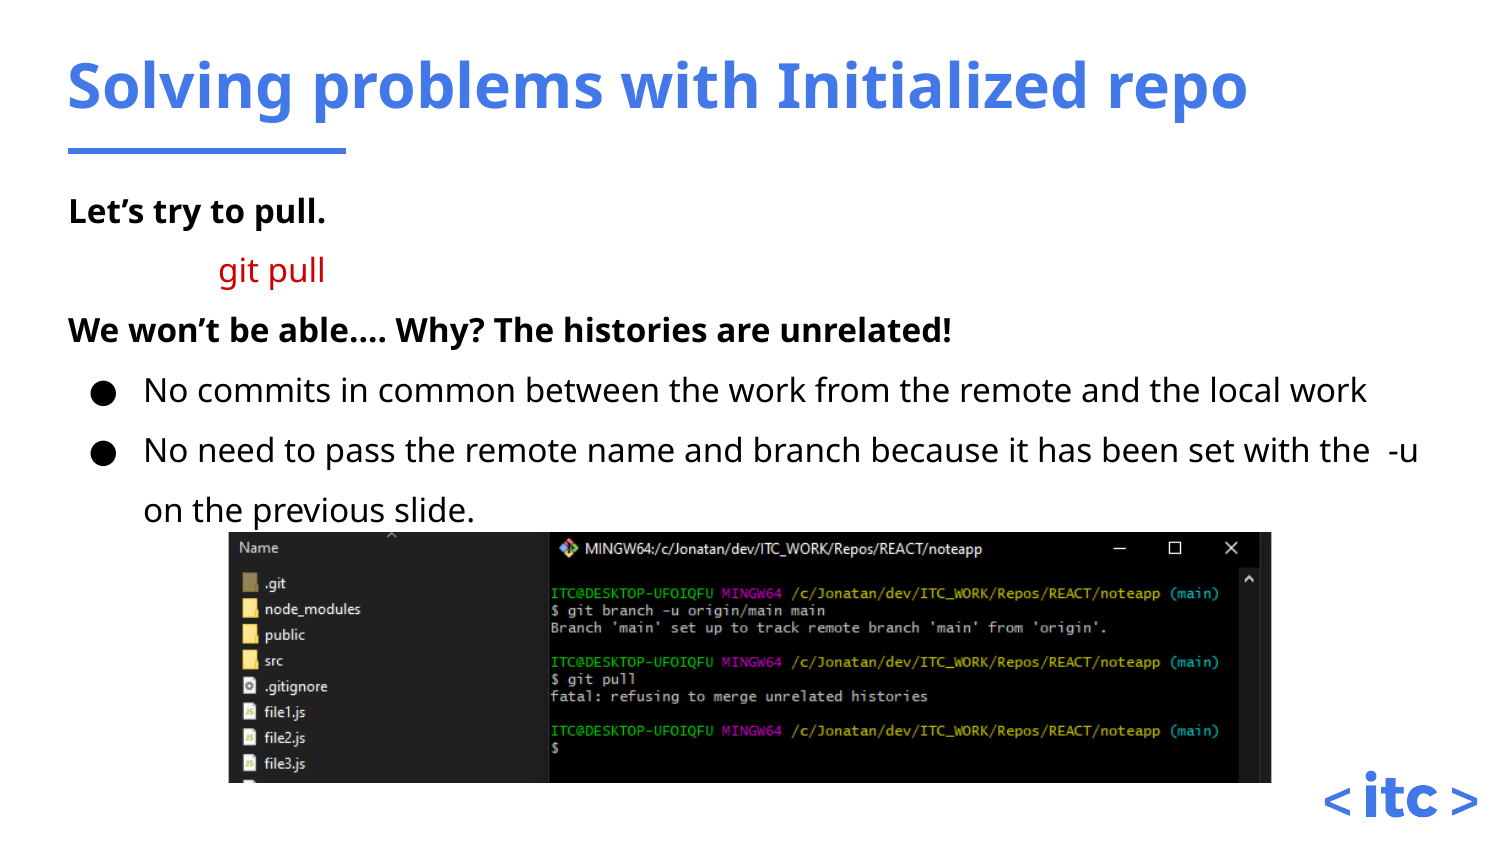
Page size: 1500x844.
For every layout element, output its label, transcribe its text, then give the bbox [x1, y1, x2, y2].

picture [228, 531, 1272, 783]
picture [1316, 759, 1485, 828]
text_box Let’s try to pull. git pull We won’t be able…. Why? The histories are unrelated! No commits in common between the work from the remote and the local work No need to pass the remote name and branch because it has been set with the -u on the previous slide. [68, 154, 1470, 325]
text_box Solving problems with Initialized repo [67, 39, 1478, 136]
